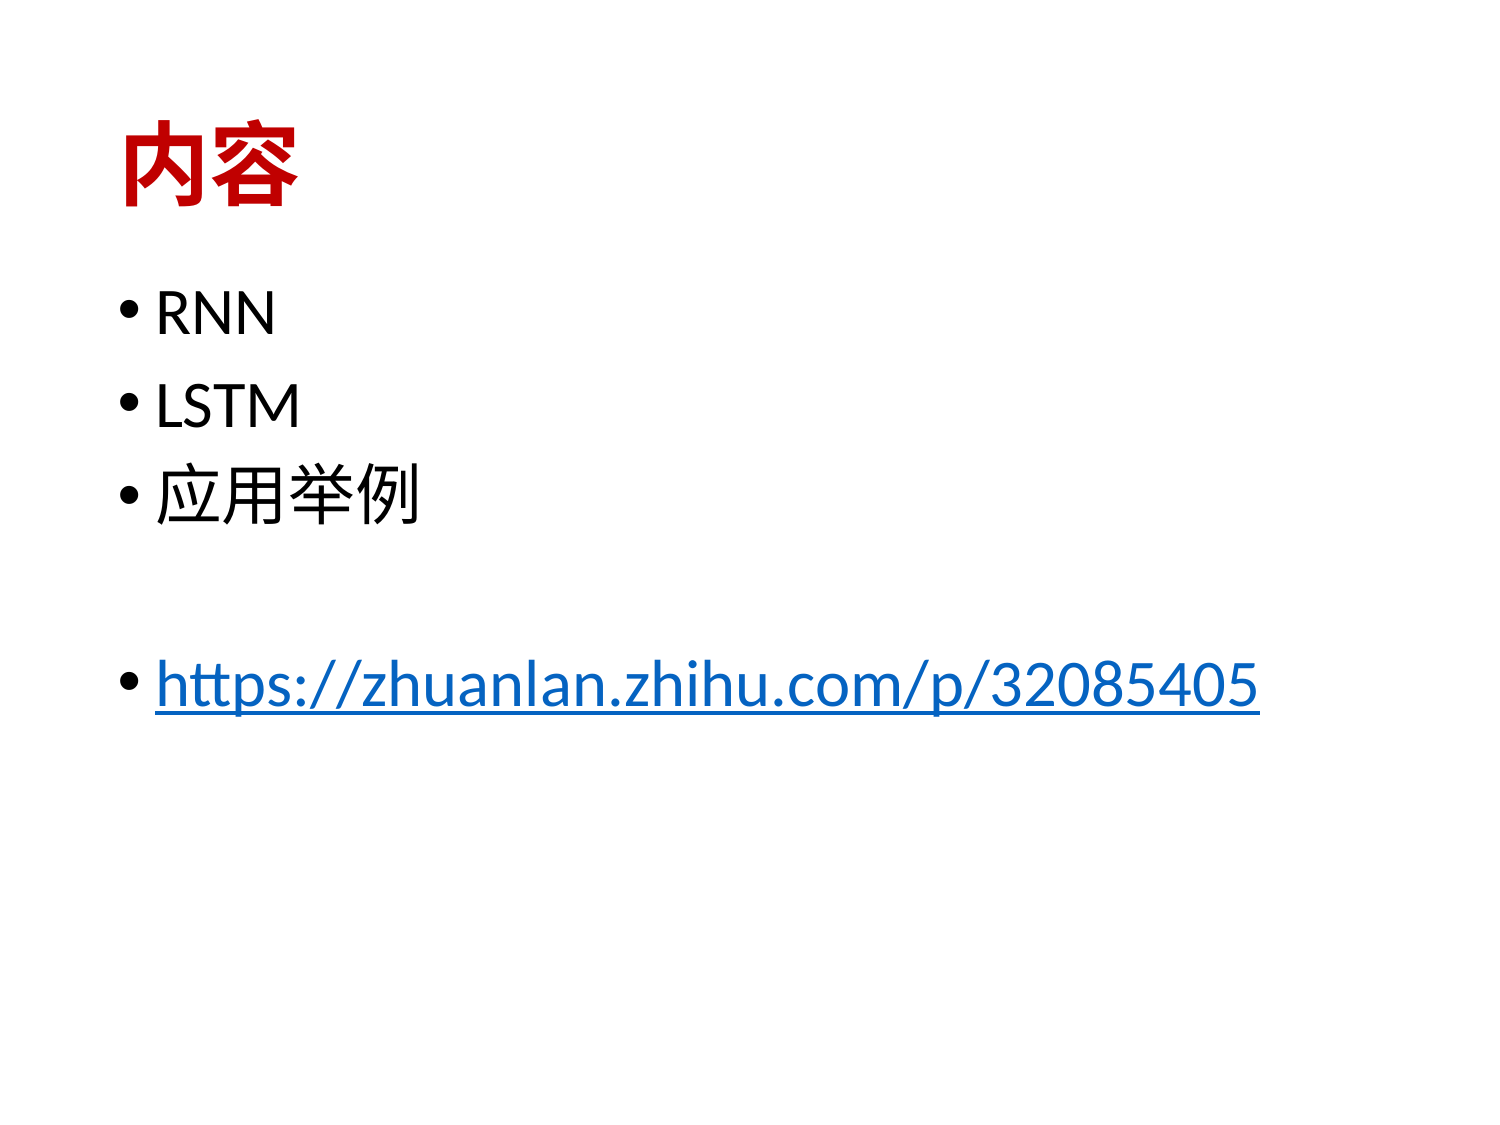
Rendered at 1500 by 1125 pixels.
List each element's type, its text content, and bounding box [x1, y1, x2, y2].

title 内容 [103, 59, 1397, 278]
list RNN LSTM 应用举例 https://zhuanlan.zhihu.com/p/32085405 [102, 269, 1348, 778]
